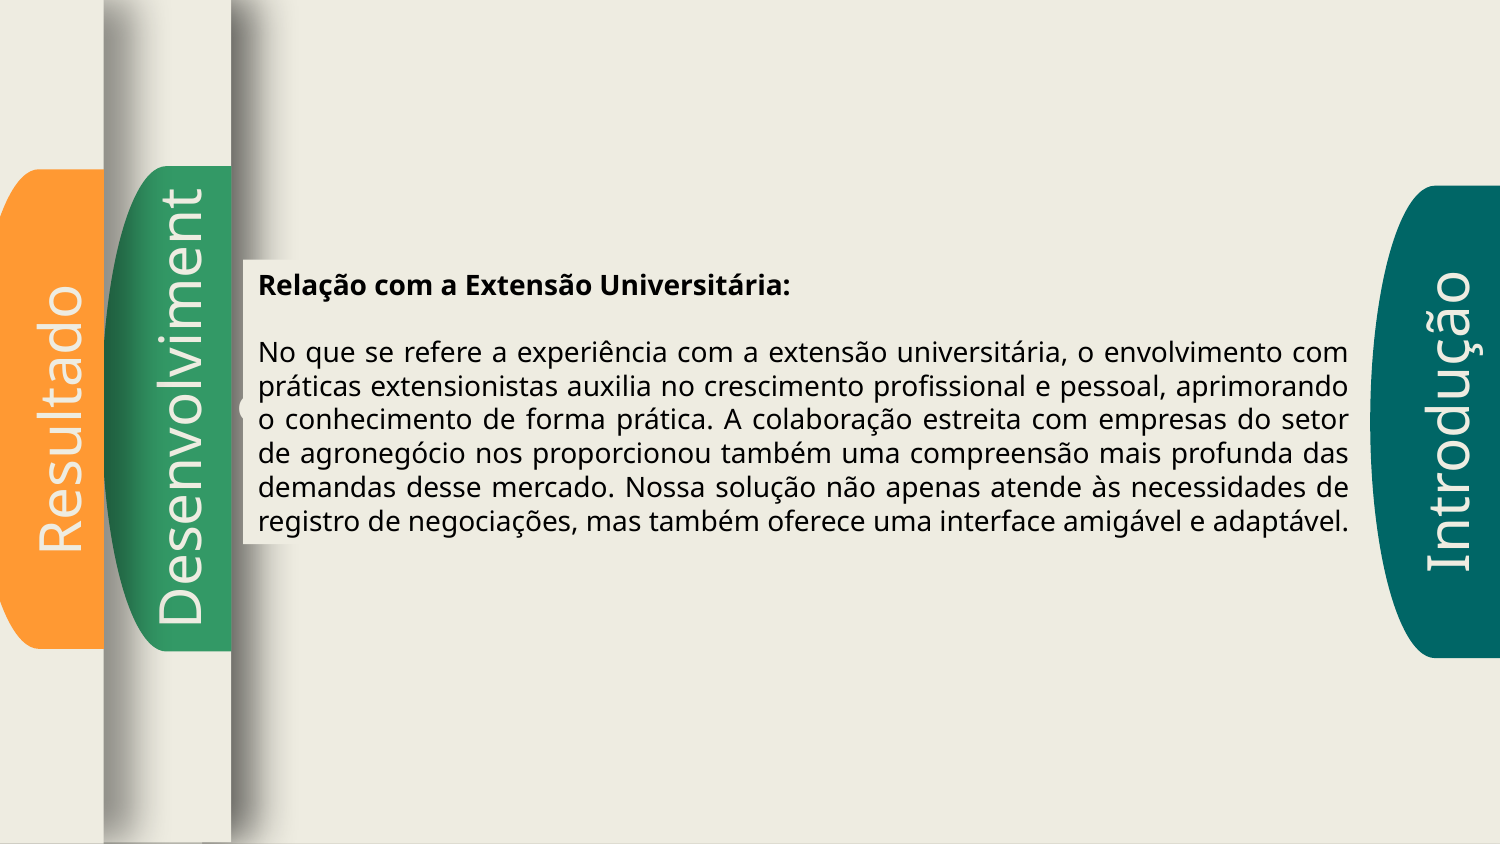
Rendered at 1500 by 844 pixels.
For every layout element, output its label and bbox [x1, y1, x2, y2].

text_box [107, 0, 232, 844]
text_box [0, 0, 105, 844]
text_box [235, 0, 1500, 844]
